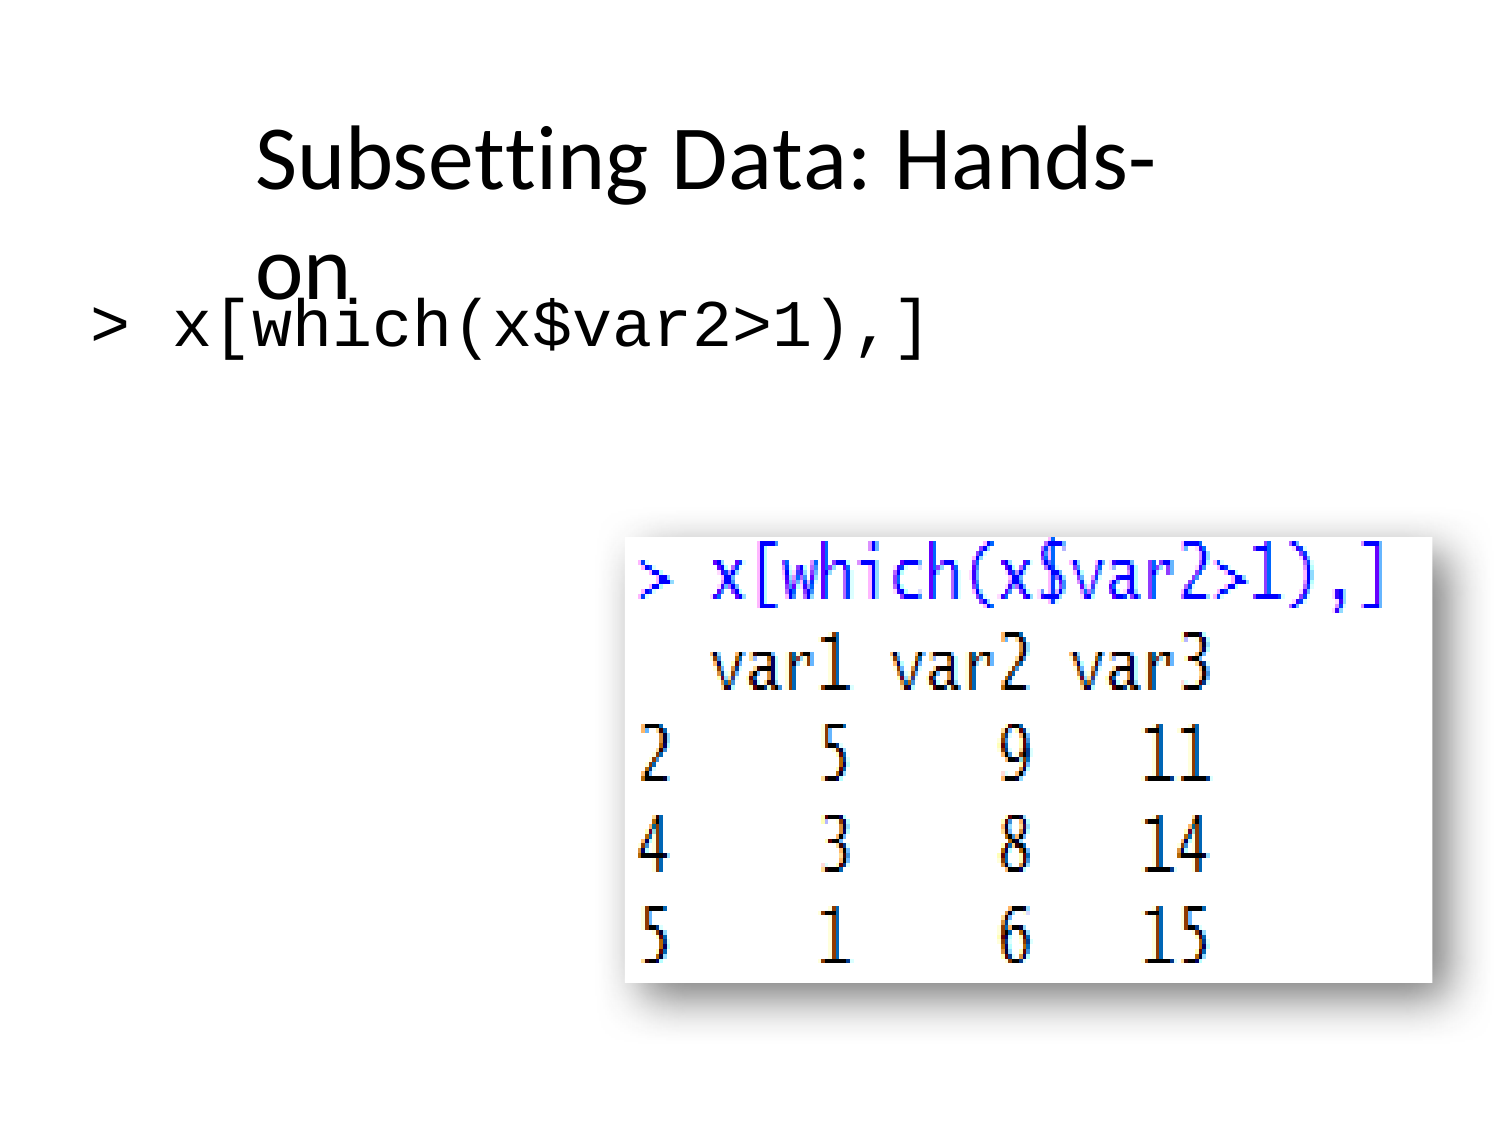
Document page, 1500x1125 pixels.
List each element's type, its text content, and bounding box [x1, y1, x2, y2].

text_box > x[which(x$var2>1),] [87, 279, 935, 360]
text_box [624, 537, 1433, 983]
text_box Subsetting Data: Hands-on [253, 98, 1247, 319]
text_box [592, 504, 1498, 1048]
